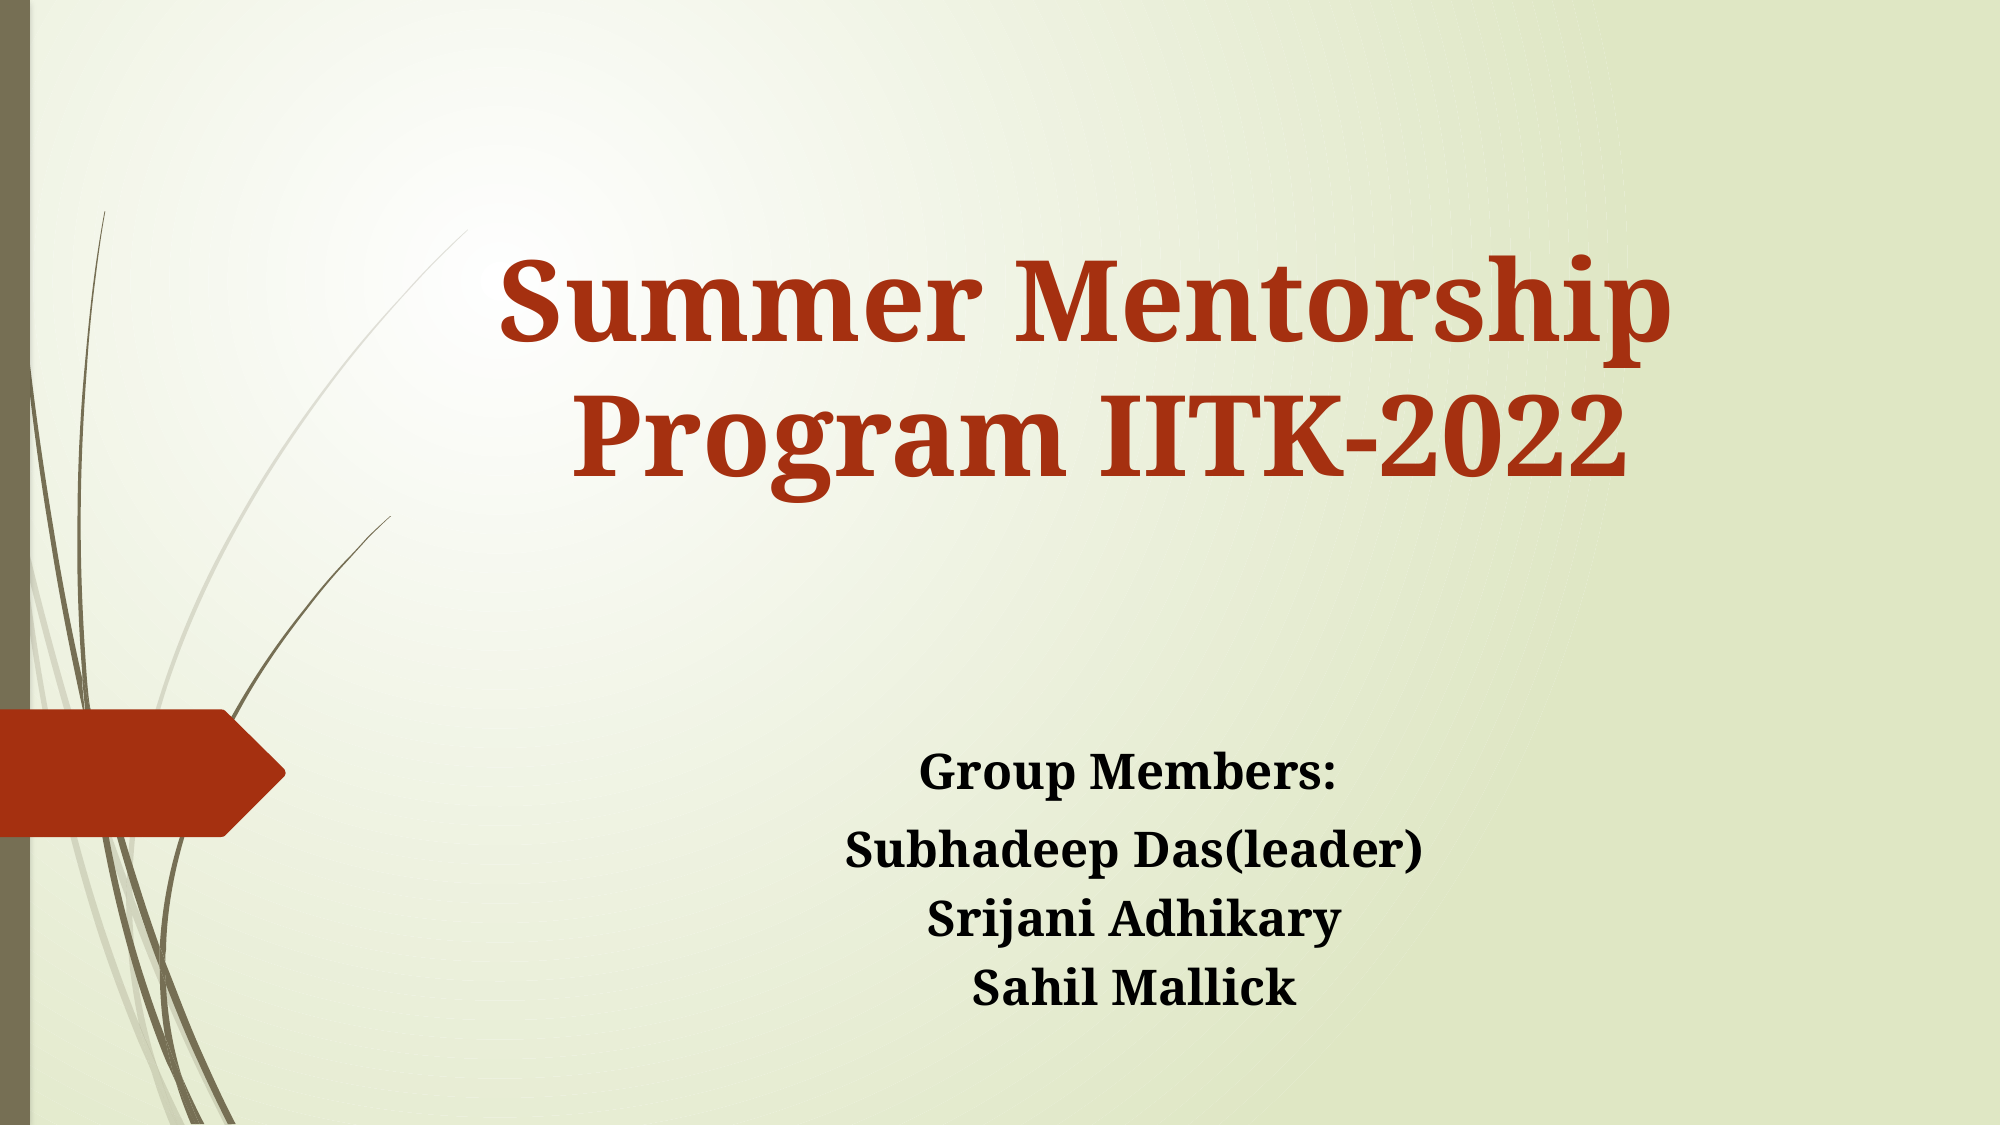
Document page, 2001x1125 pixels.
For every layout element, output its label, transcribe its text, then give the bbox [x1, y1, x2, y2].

subtitle Group Members: Subhadeep Das(leader) Srijani Adhikary Sahil Mallick [382, 732, 1888, 1023]
title Summer Mentorship Program IITK-2022 [349, 45, 1855, 507]
